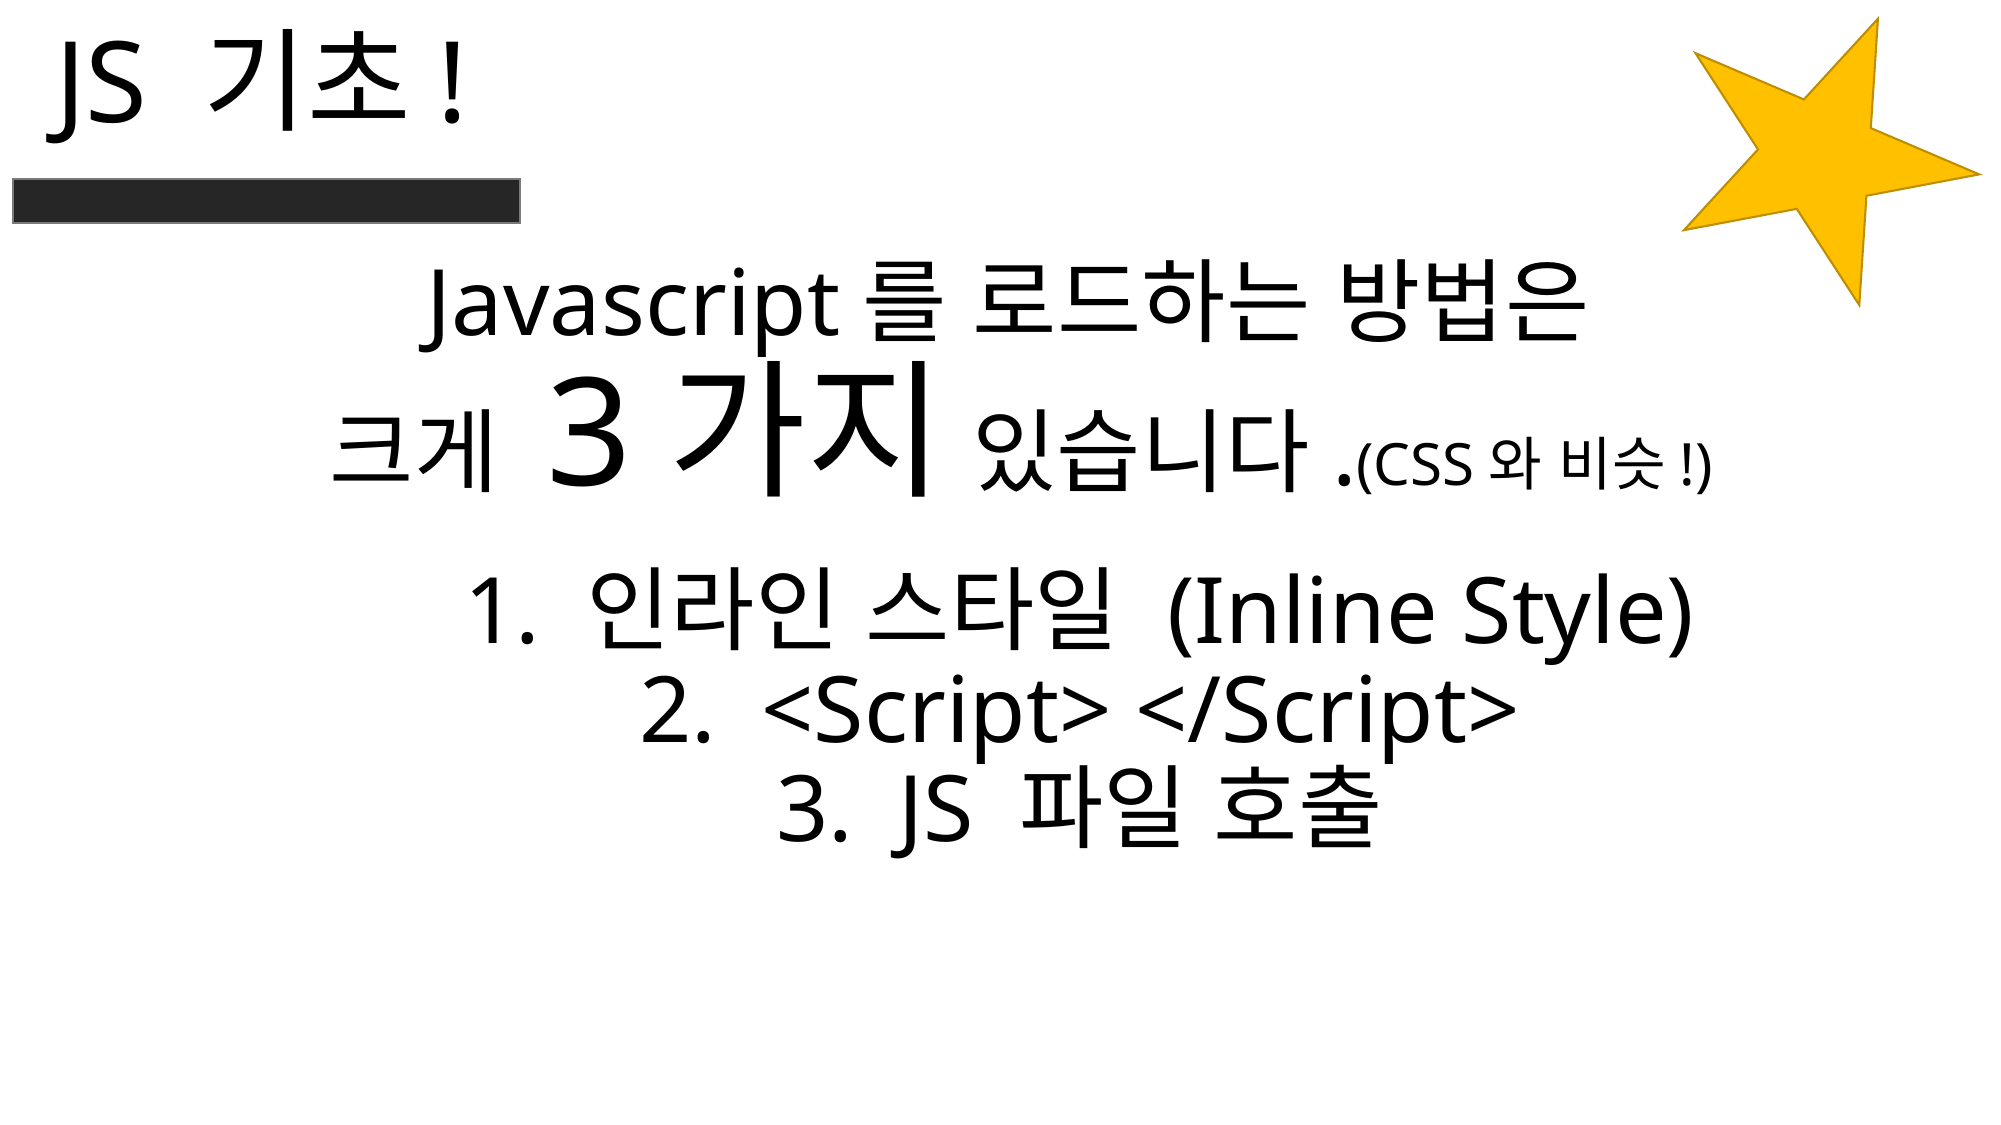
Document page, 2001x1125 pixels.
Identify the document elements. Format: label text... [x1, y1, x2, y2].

text_box [1681, 15, 1983, 309]
text_box JS 기초! [0, 9, 919, 155]
text_box Javascript를 로드하는 방법은 크게 3가지 있습니다.(CSS와 비슷!) [194, 272, 1849, 525]
text_box 인라인 스타일 (Inline Style) <Script> </Script> JS 파일 호출 [183, 615, 1976, 869]
text_box [12, 178, 521, 224]
